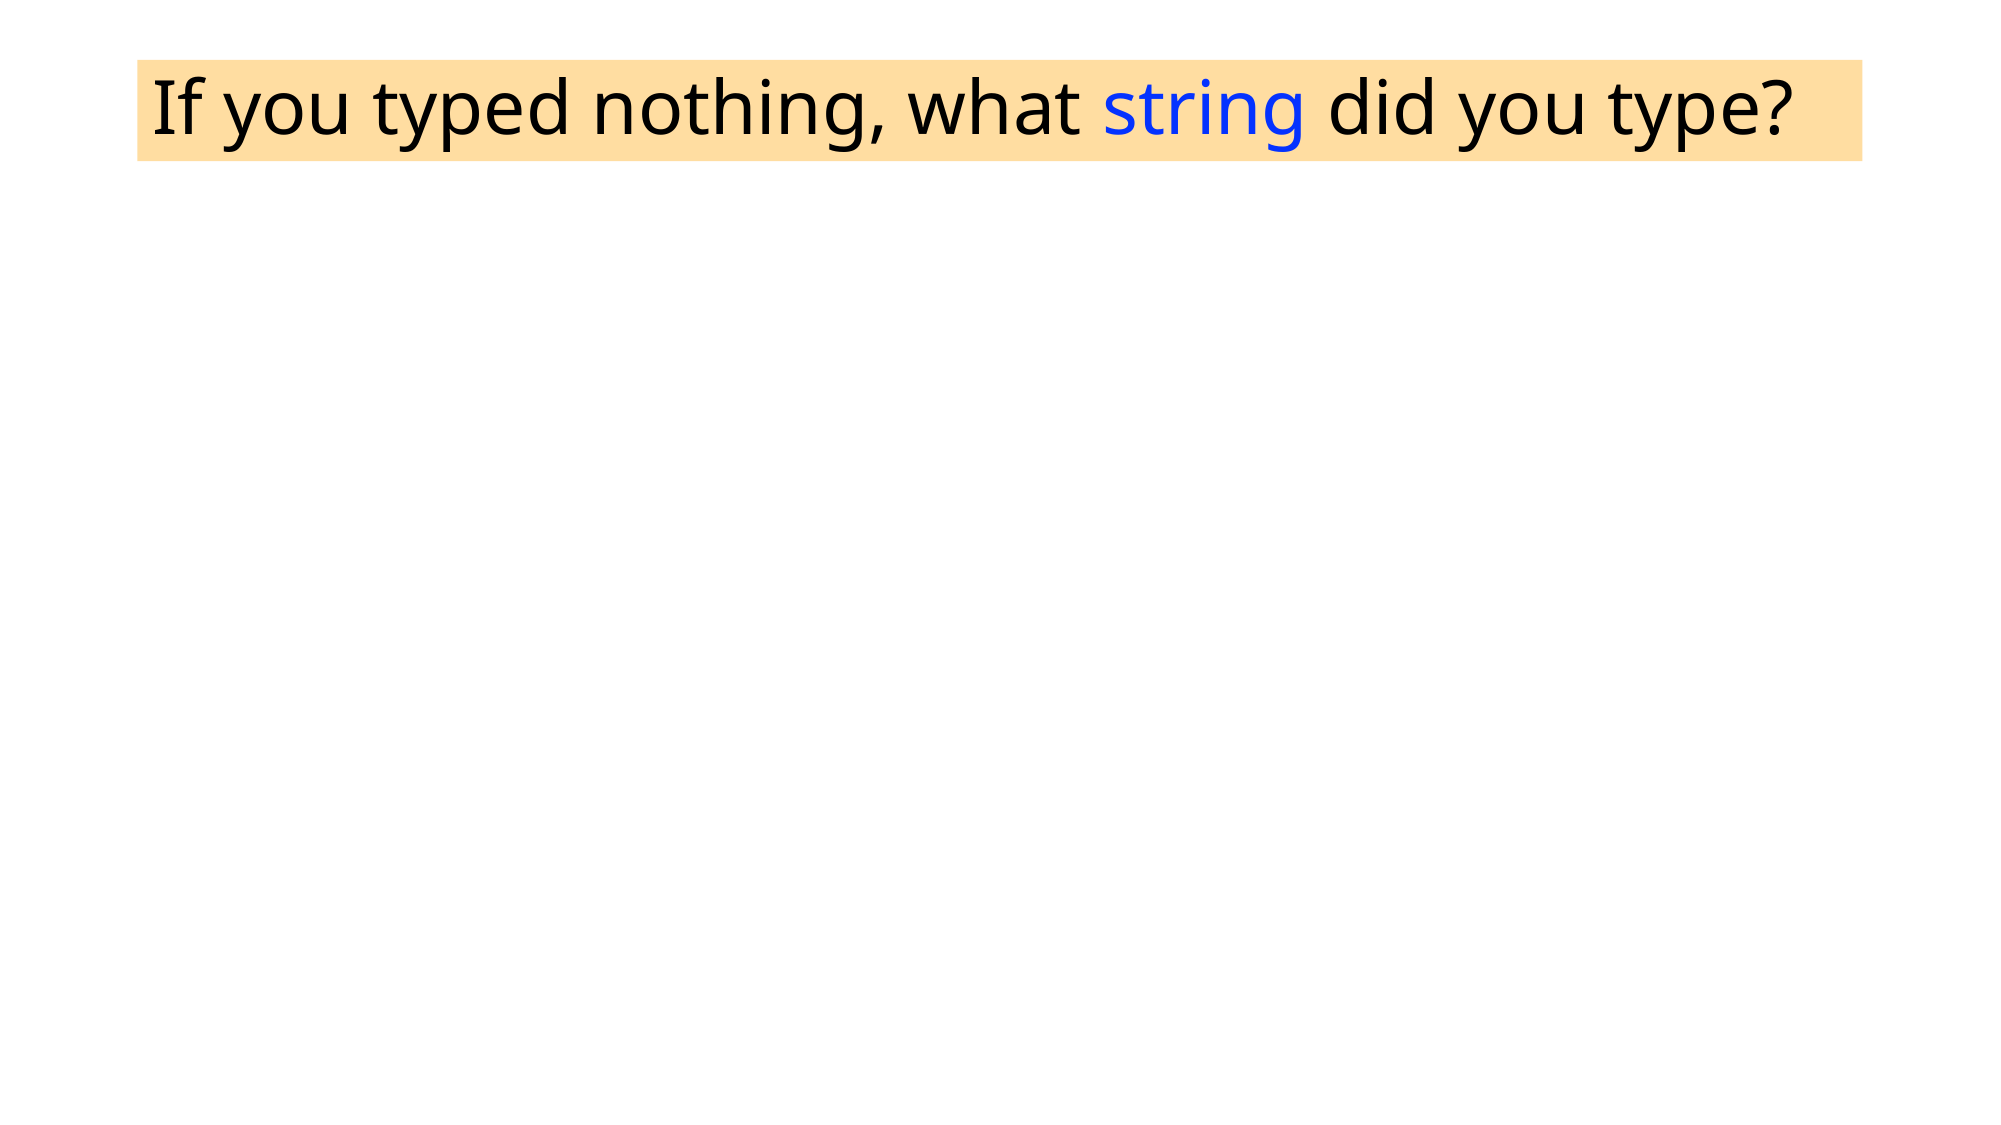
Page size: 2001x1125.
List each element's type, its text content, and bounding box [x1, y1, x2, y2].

title If you typed nothing, what string did you type? [137, 59, 1863, 162]
